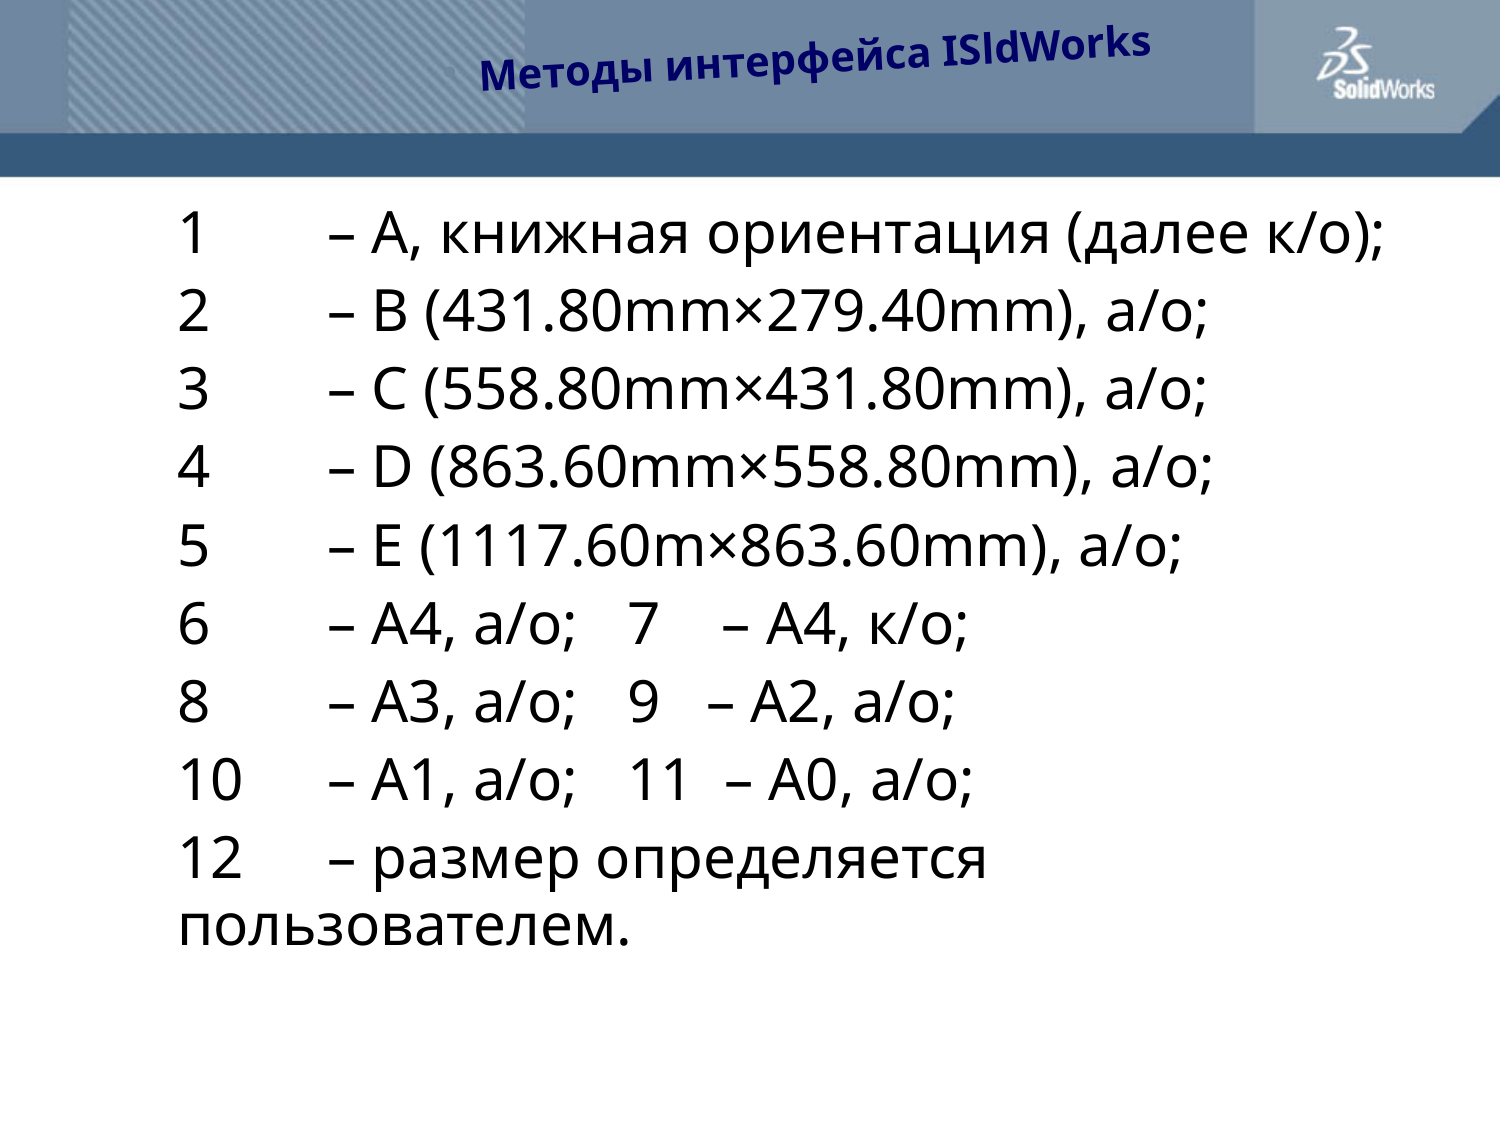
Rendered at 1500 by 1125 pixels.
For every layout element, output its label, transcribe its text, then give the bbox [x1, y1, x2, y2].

text_box 1 – A, книжная ориентация (далее к/о); 2 – B (431.80mm×279.40mm), а/о; 3 – C (558.80mm×431.80mm), а/о; 4 – D (863.60mm×558.80mm), а/о; 5 – E (1117.60m×863.60mm), а/о; 6 – A4, а/о; 7 – A4, к/о; 8 – A3, а/о; 9 – A2, а/о; 10 – A1, а/о; 11 – A0, а/о; 12 – размер определяется пользователем. [75, 148, 1459, 1029]
text_box Методы интерфейса ISldWorks [426, 8, 1168, 112]
picture [0, 0, 1500, 1125]
